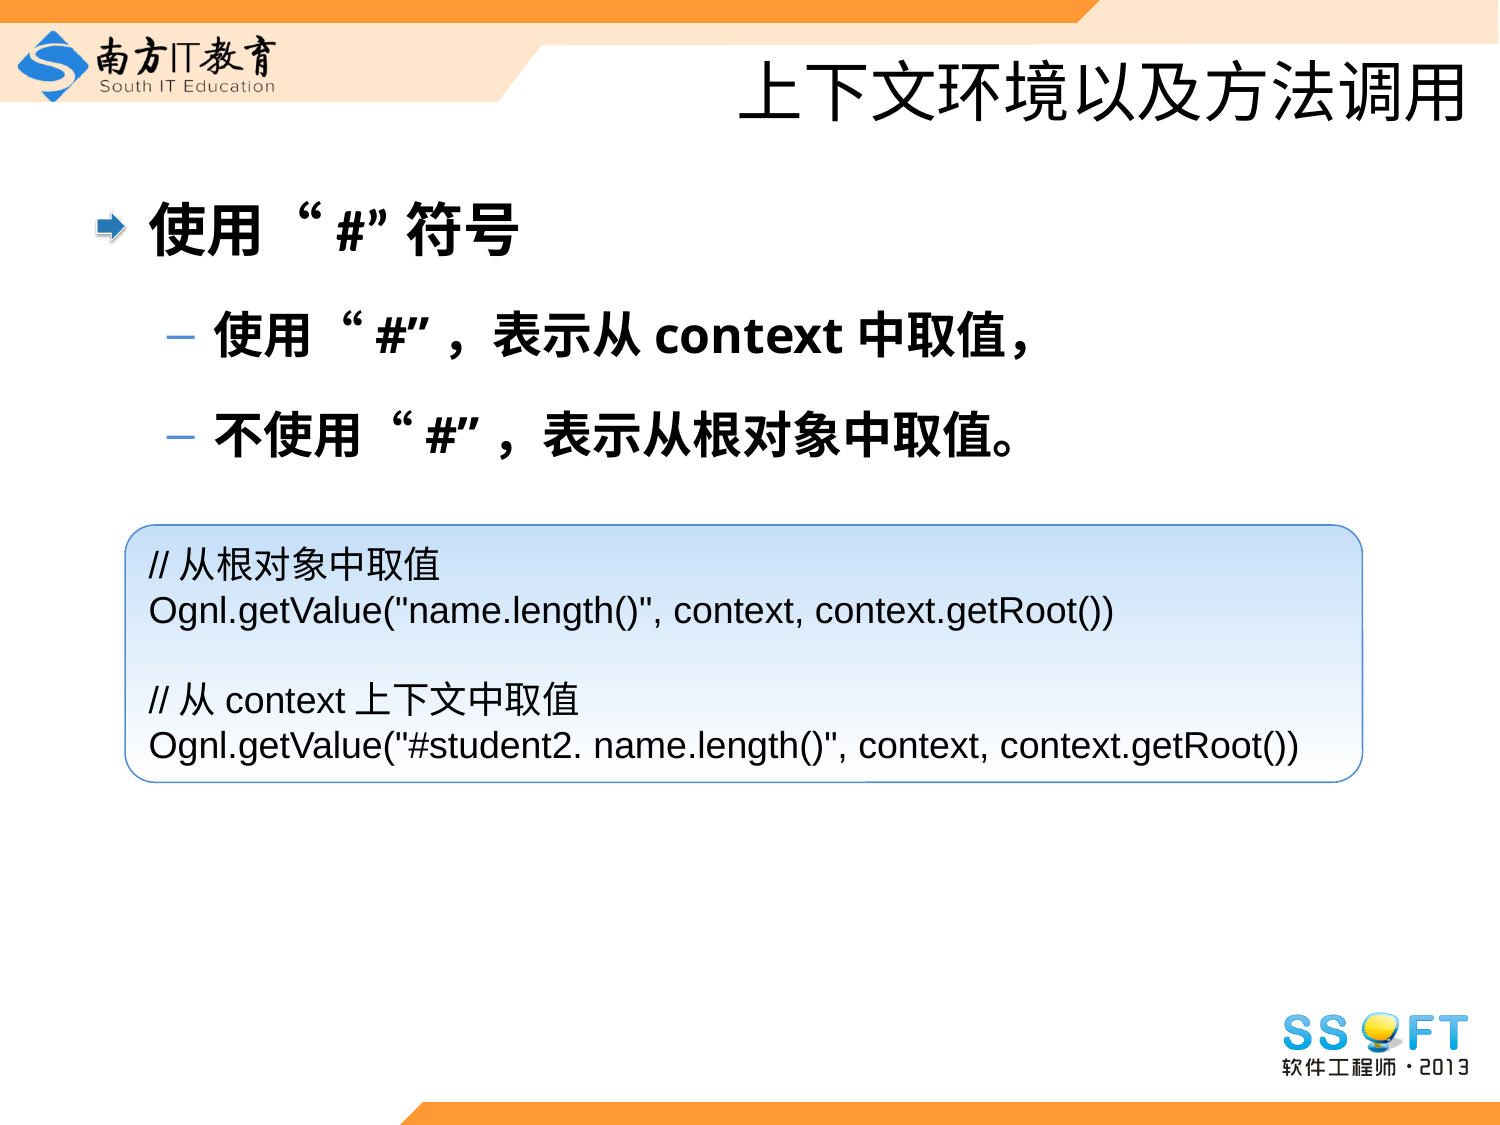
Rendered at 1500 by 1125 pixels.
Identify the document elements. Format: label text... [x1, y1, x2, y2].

picture [17, 30, 276, 102]
list 使用“#”符号 使用“#”，表示从context中取值， 不使用“#”，表示从根对象中取值。 [76, 150, 1428, 1000]
picture [91, 207, 131, 249]
picture [1281, 1011, 1468, 1076]
title 上下文环境以及方法调用 [608, 53, 1487, 126]
text_box //从根对象中取值 Ognl.getValue("name.length()", context, context.getRoot()) //从context上下文中取值 Ognl.getValue("#student2. name.length()", context, context.getRoot()) [125, 525, 1363, 783]
